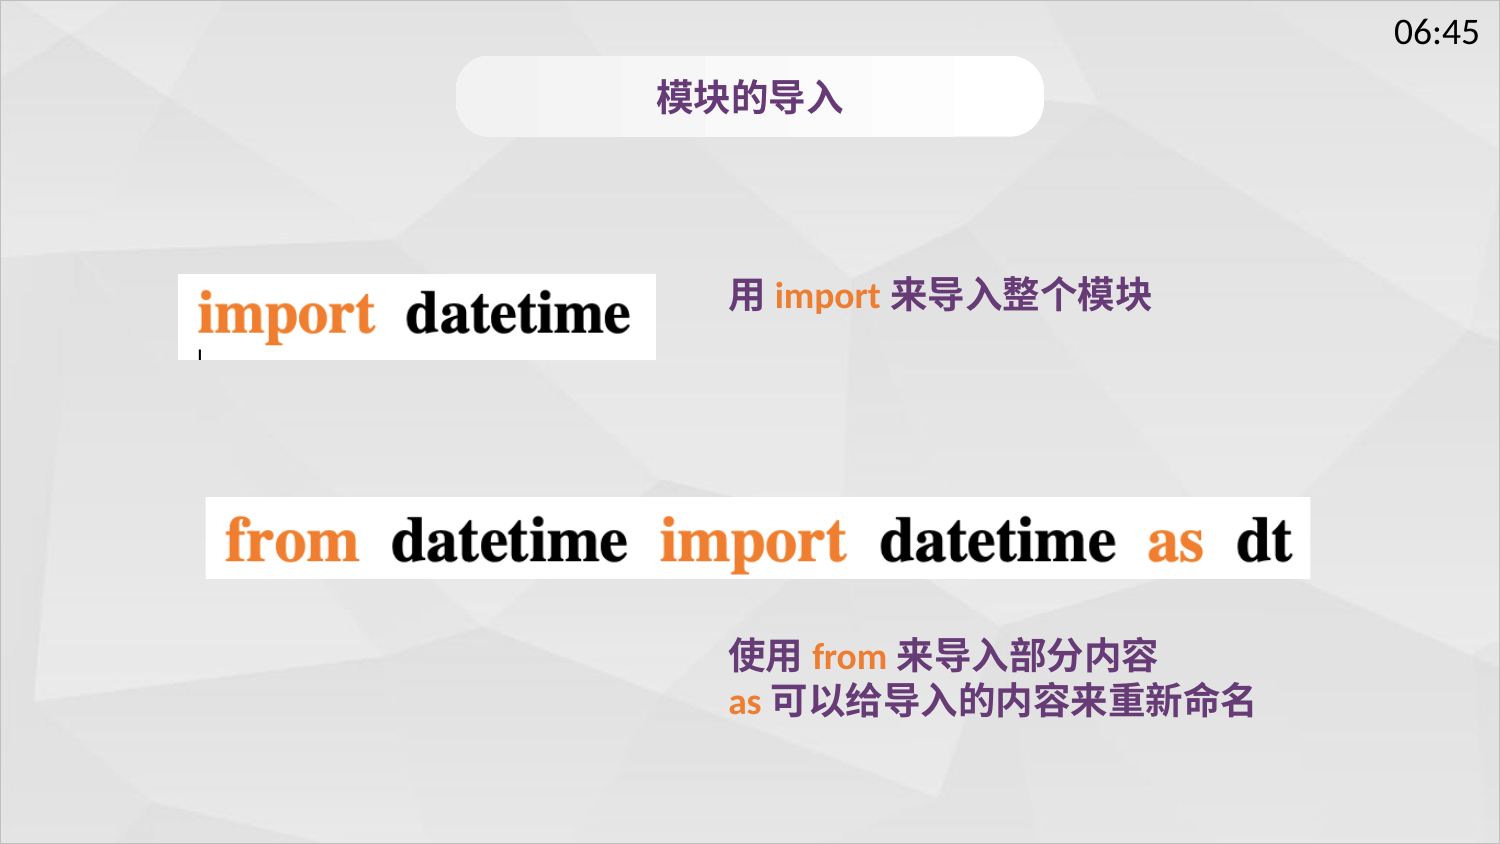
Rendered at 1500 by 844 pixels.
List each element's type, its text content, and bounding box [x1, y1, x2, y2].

picture [205, 497, 1311, 579]
picture [178, 274, 656, 360]
text_box 用import来导入整个模块 [713, 264, 1442, 324]
text_box 使用from来导入部分内容 as可以给导入的内容来重新命名 [713, 625, 1442, 730]
text_box 模块的导入 [454, 54, 1046, 138]
